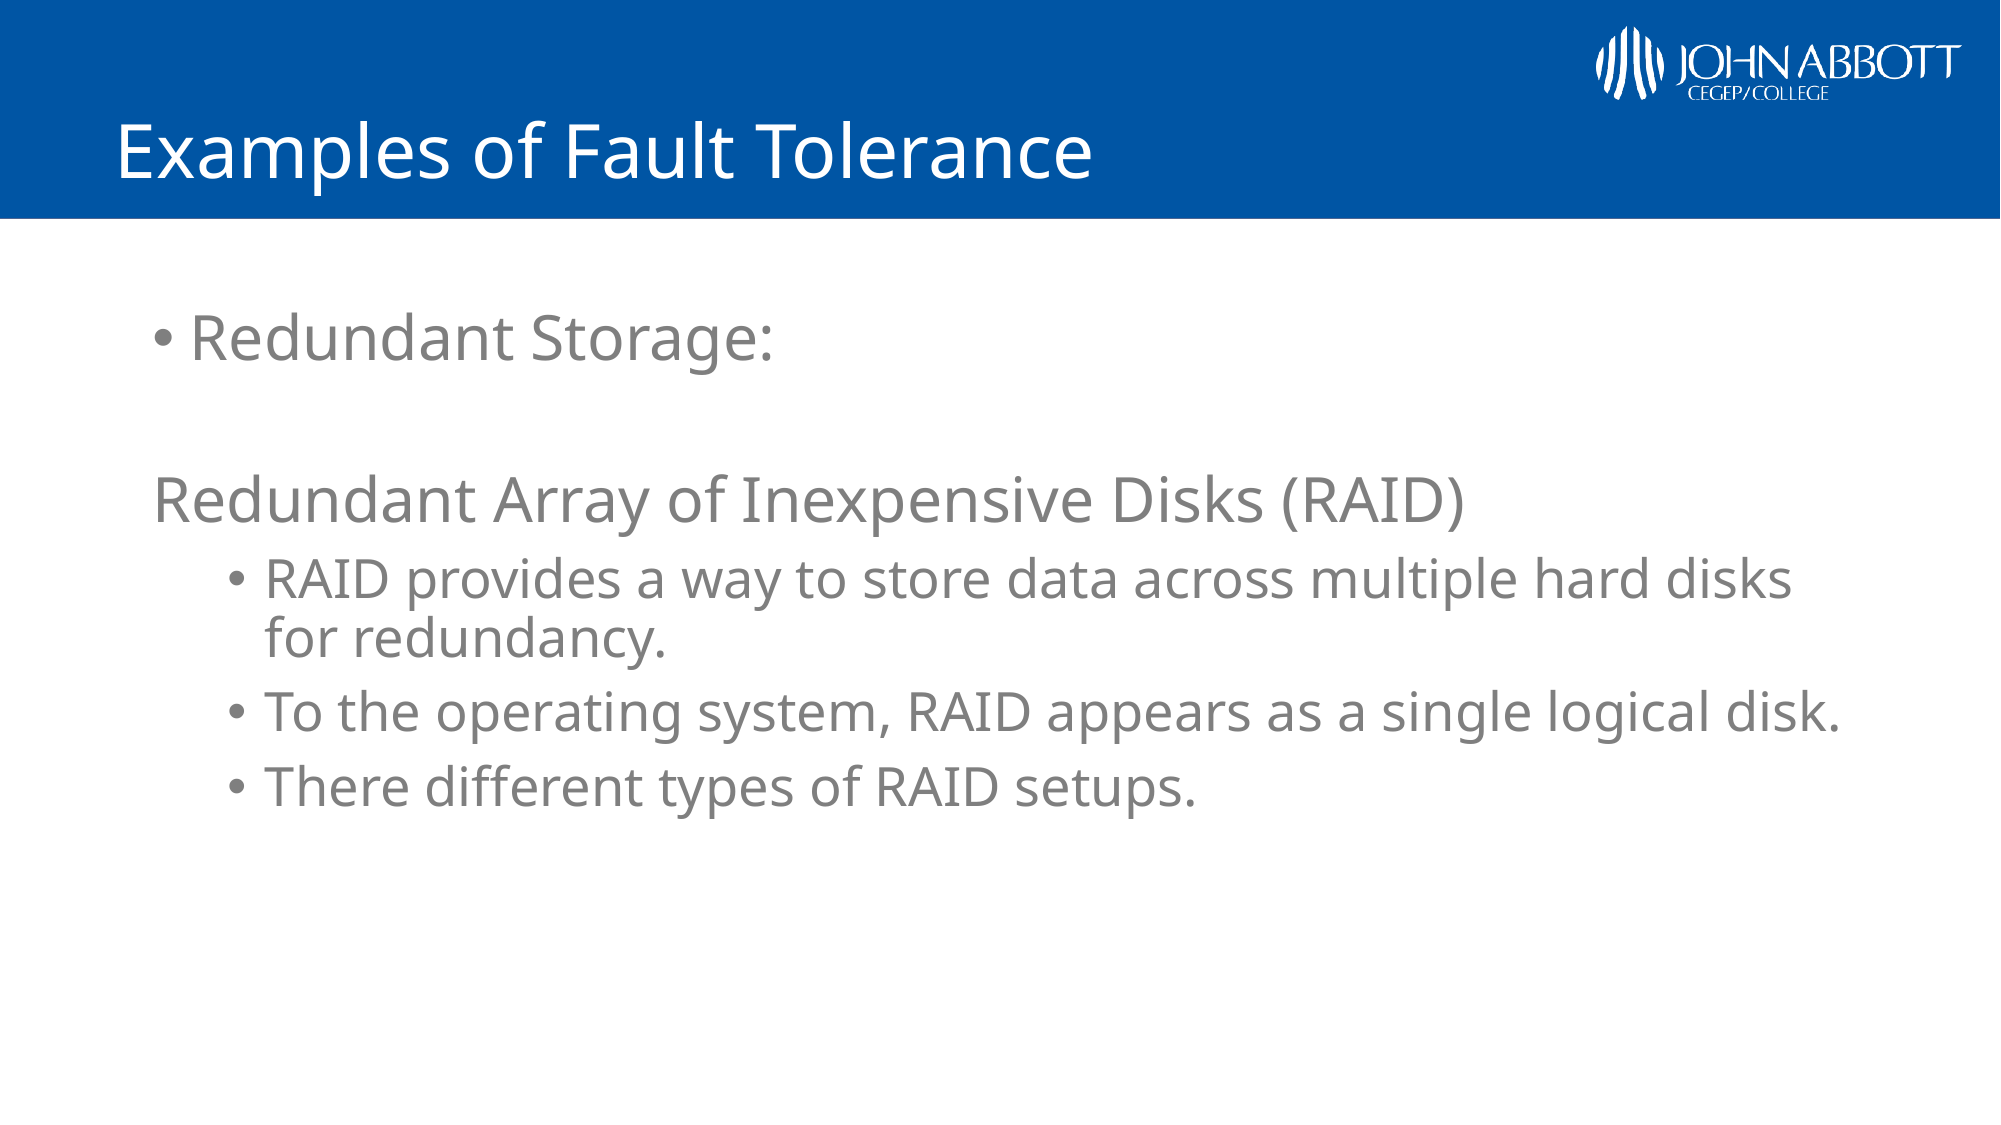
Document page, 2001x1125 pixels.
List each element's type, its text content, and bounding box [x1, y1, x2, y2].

picture [1863, 26, 1962, 100]
title Examples of Fault Tolerance [99, 0, 1863, 202]
list Redundant Storage: Redundant Array of Inexpensive Disks (RAID) RAID provides a way to store data across multiple hard disks for redundancy. To the operating system, RAID appears as a single logical disk. There different types of RAID setups. [137, 299, 1863, 1014]
